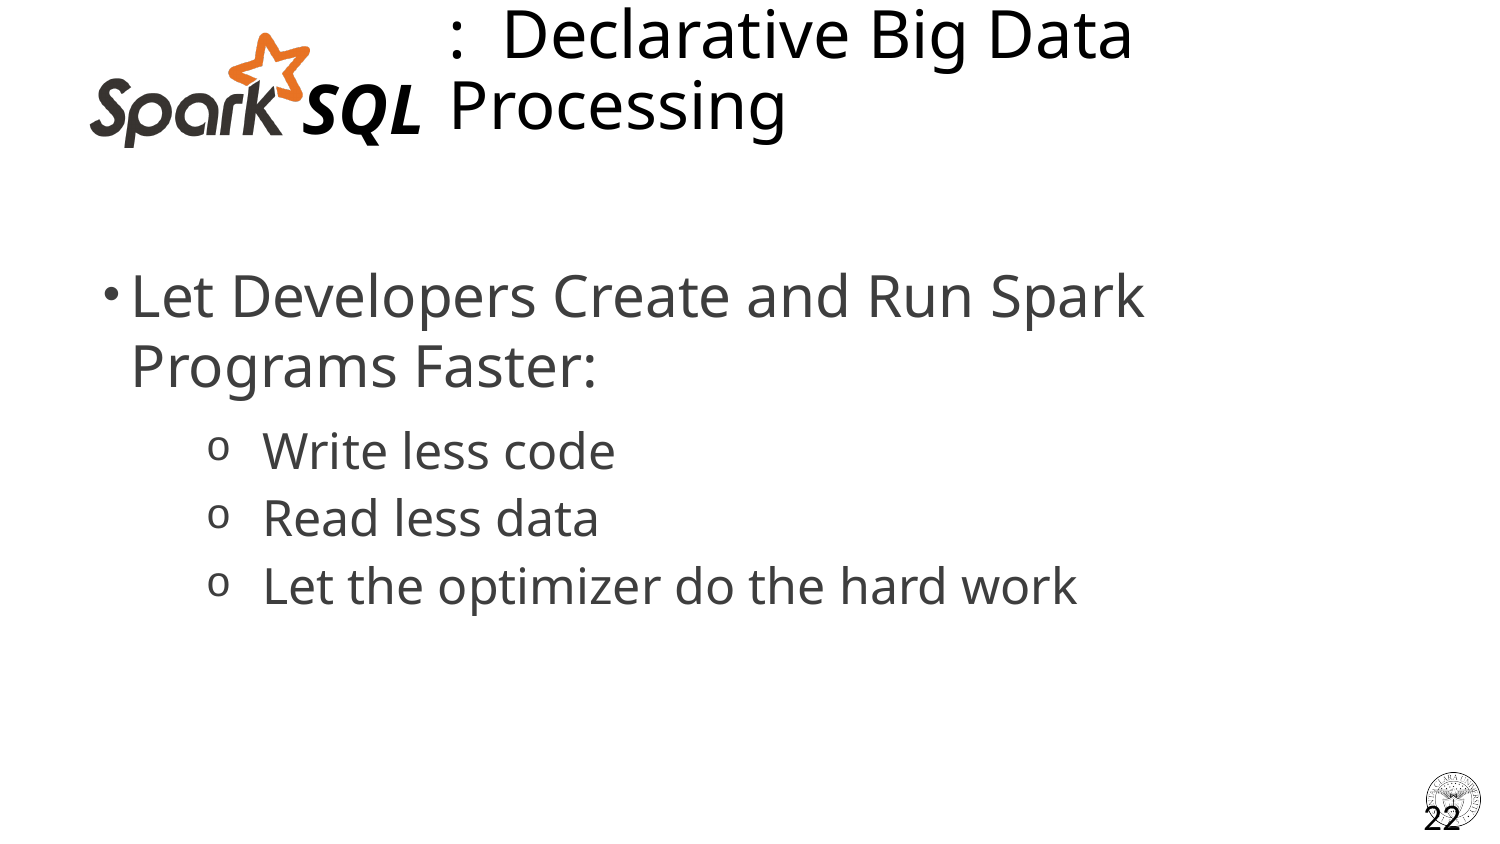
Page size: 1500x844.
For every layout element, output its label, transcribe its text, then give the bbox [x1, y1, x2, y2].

picture [1434, 772, 1481, 785]
picture [87, 28, 312, 152]
slide_number 22 [1408, 785, 1500, 830]
list Let Developers Create and Run Spark Programs Faster: Write less code Read less data Let the optimizer do the hard work [87, 251, 1434, 809]
title : Declarative Big Data Processing [433, 11, 1305, 153]
text_box SQL [287, 58, 472, 156]
